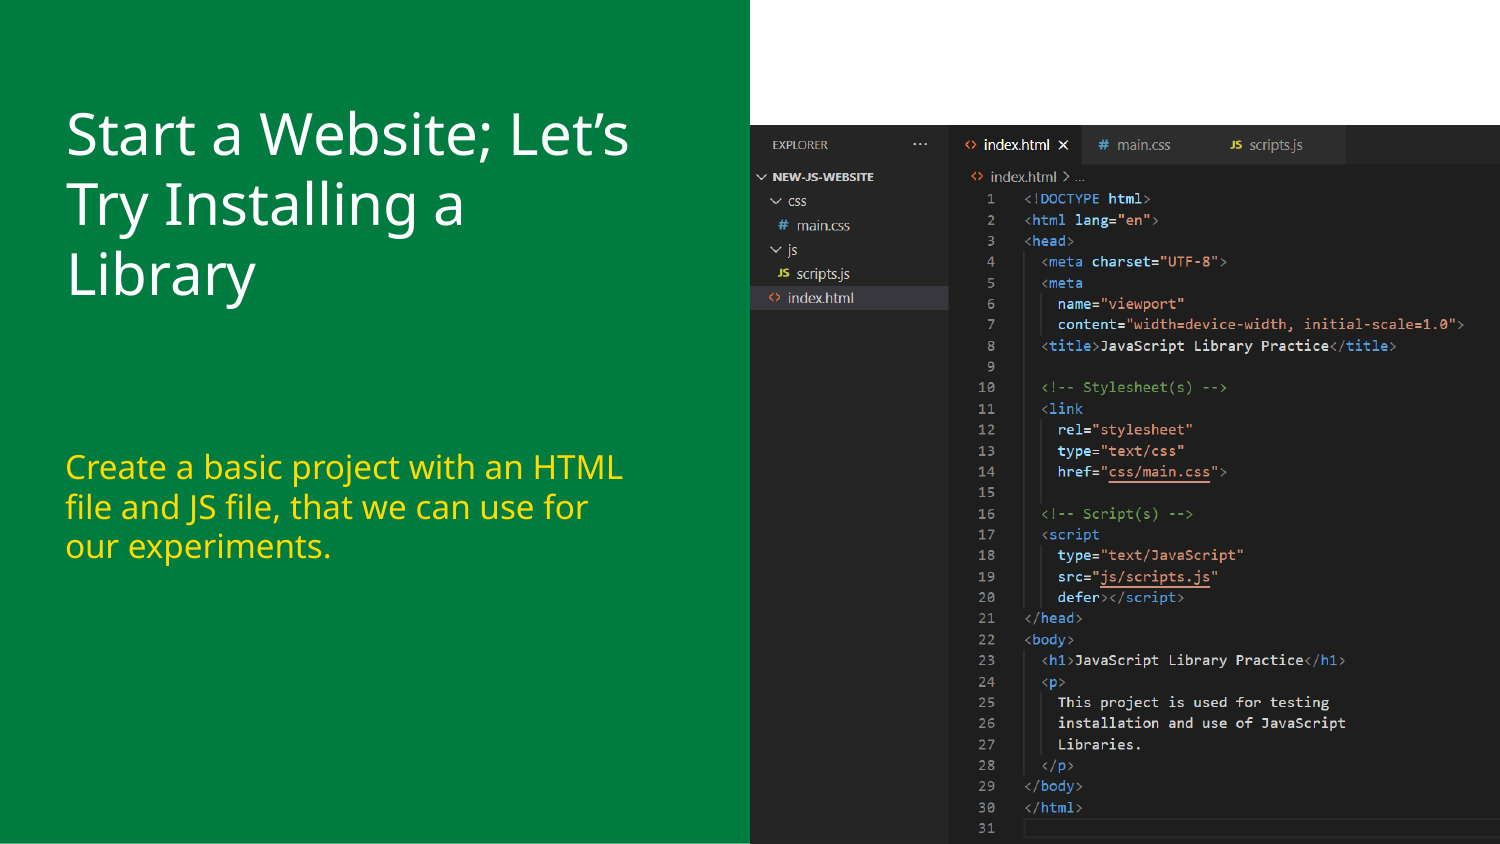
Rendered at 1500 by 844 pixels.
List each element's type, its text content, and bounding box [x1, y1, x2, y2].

title Start a Website; Let’s Try Installing a Library [51, 82, 659, 419]
picture [749, 125, 1500, 844]
subtitle Create a basic project with an HTML file and JS file, that we can use for our experiments. [50, 430, 658, 583]
